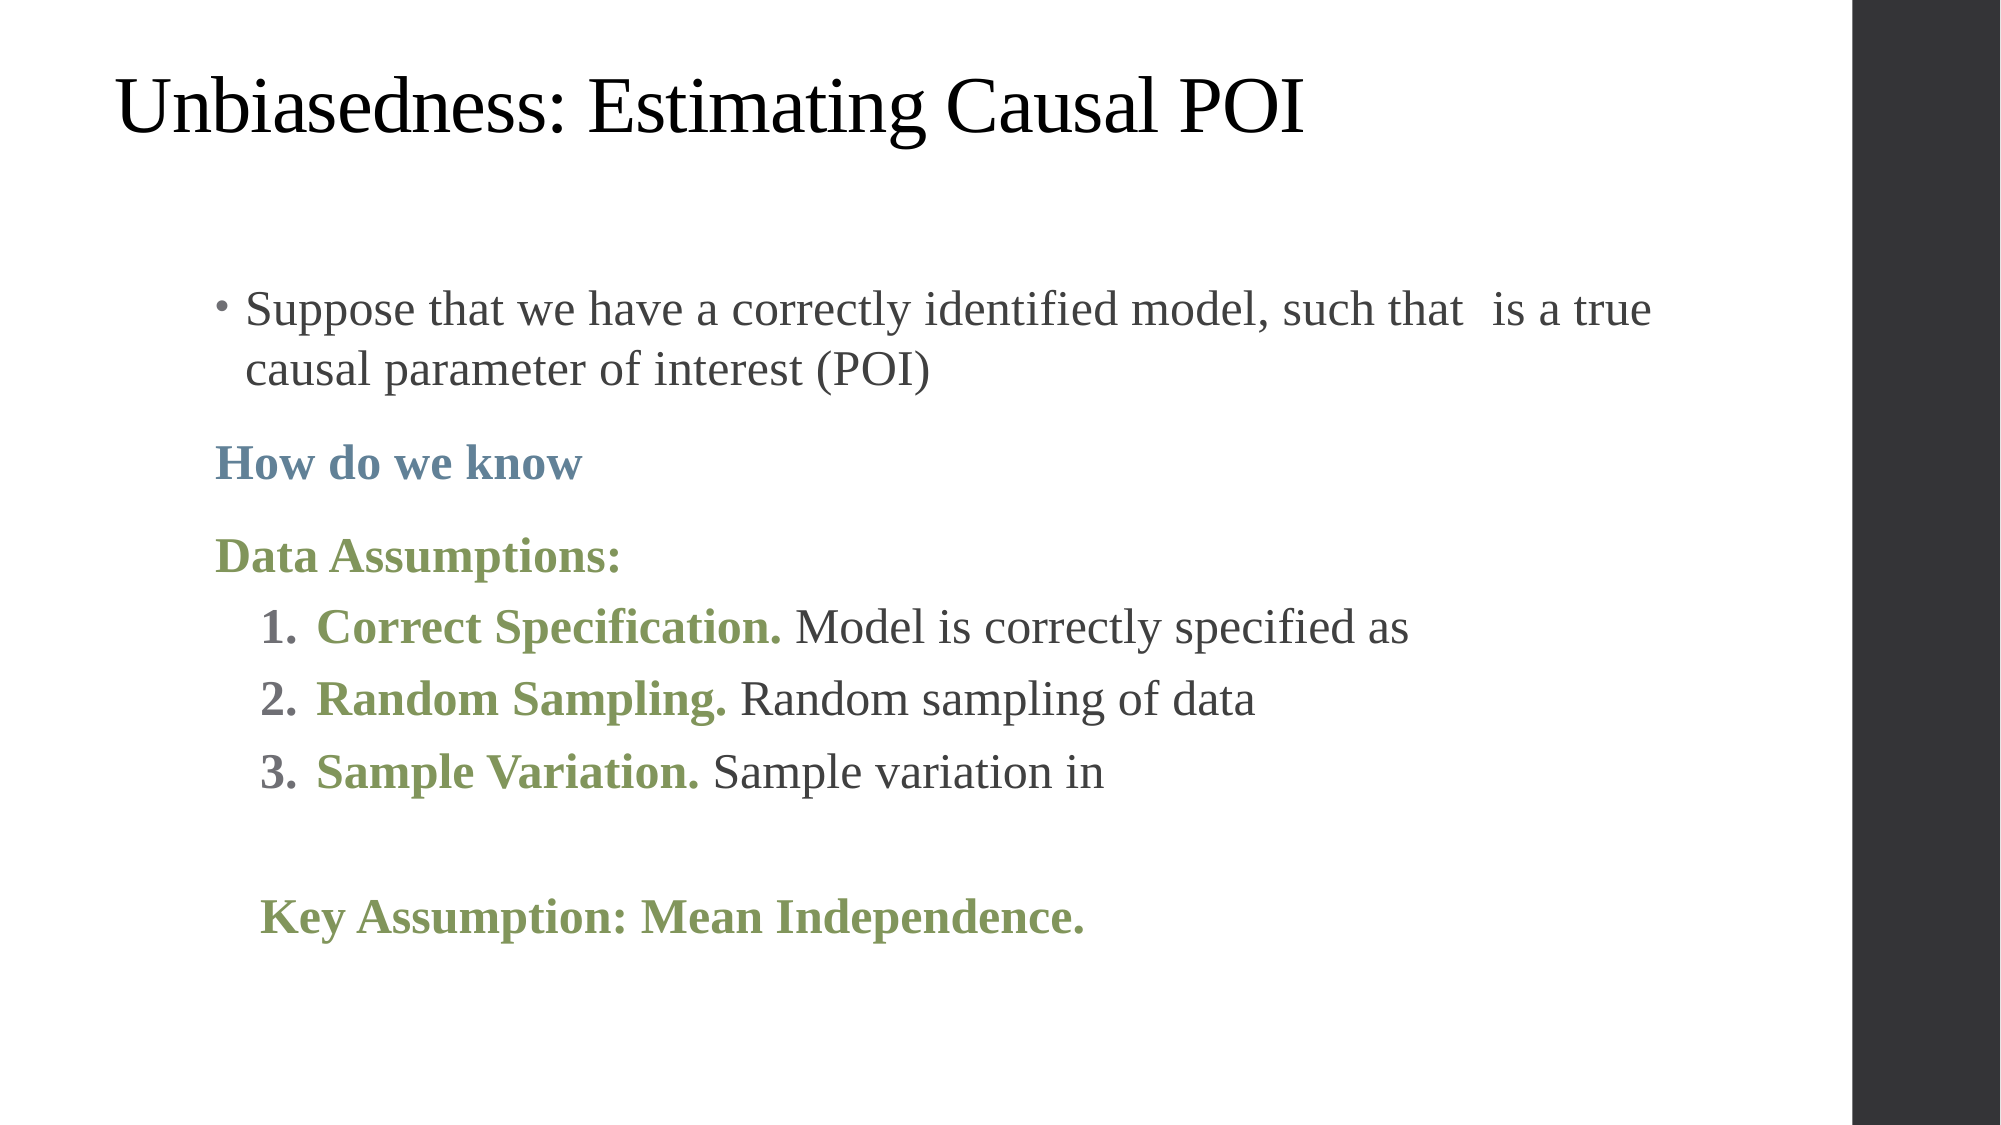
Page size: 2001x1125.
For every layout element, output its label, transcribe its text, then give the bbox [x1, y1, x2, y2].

title Unbiasedness: Estimating Causal POI [99, 55, 1575, 158]
